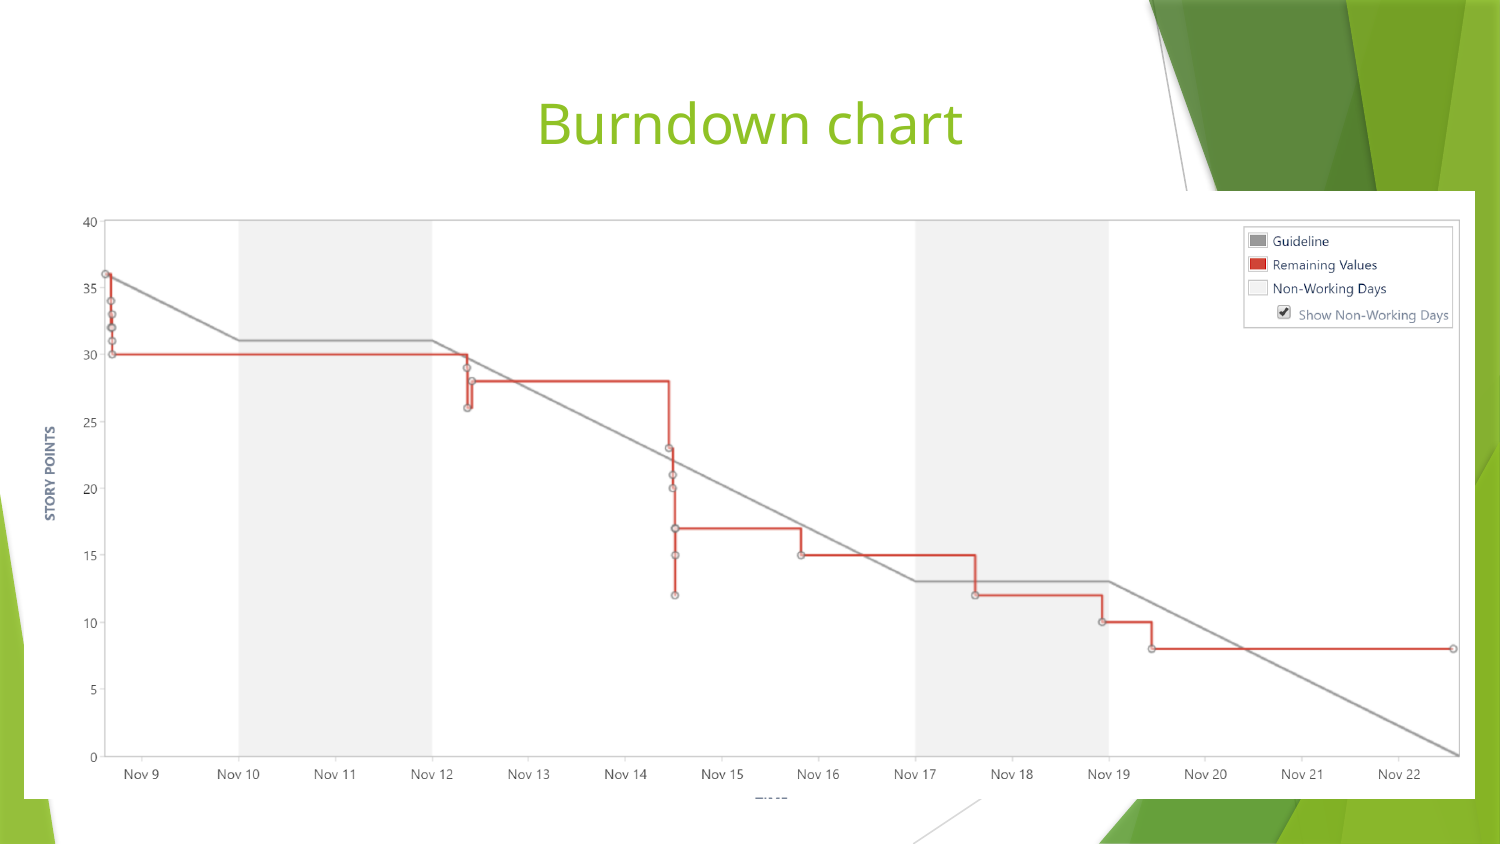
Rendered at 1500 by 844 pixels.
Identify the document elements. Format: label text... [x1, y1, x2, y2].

picture [24, 191, 1476, 800]
title Burndown chart [51, 72, 1449, 167]
